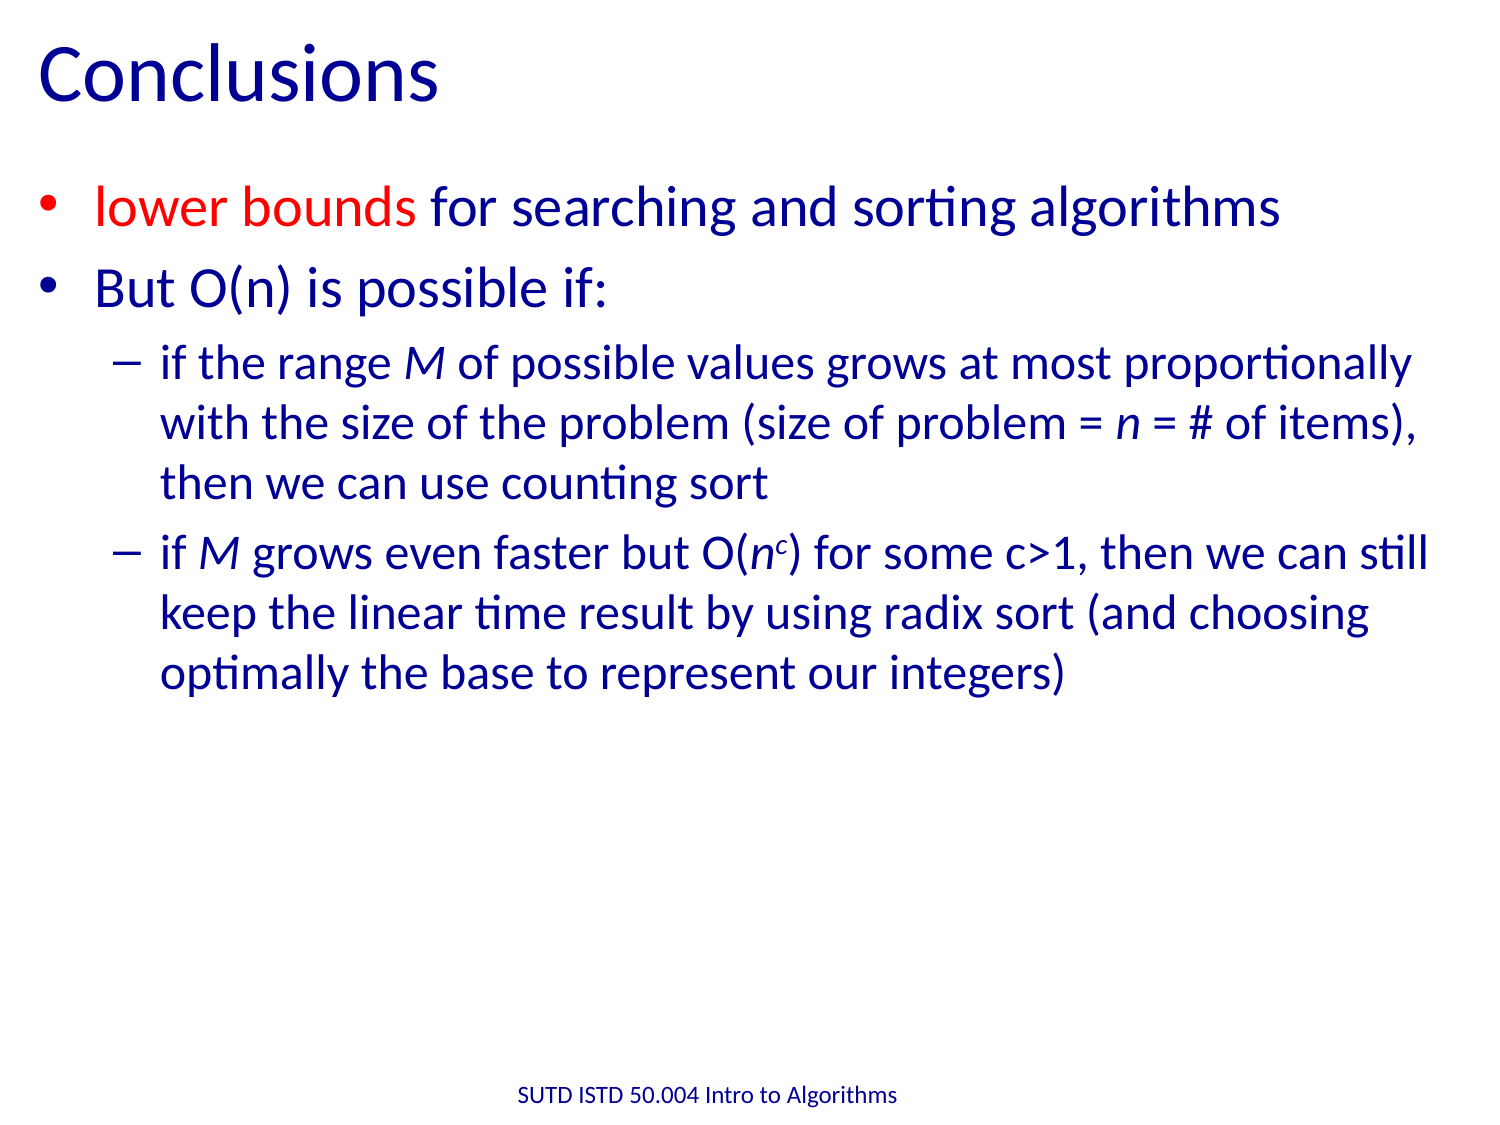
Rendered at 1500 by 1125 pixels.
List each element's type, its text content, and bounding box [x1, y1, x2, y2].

list lower bounds for searching and sorting algorithms But O(n) is possible if: if the range M of possible values grows at most proportionally with the size of the problem (size of problem = n = # of items), then we can use counting sort if M grows even faster but O(nc) for some c>1, then we can still keep the linear time result by using radix sort (and choosing optimally the base to represent our integers) [23, 160, 1456, 1026]
footer SUTD ISTD 50.004 Intro to Algorithms [473, 1063, 949, 1123]
title Conclusions [23, 4, 1374, 132]
